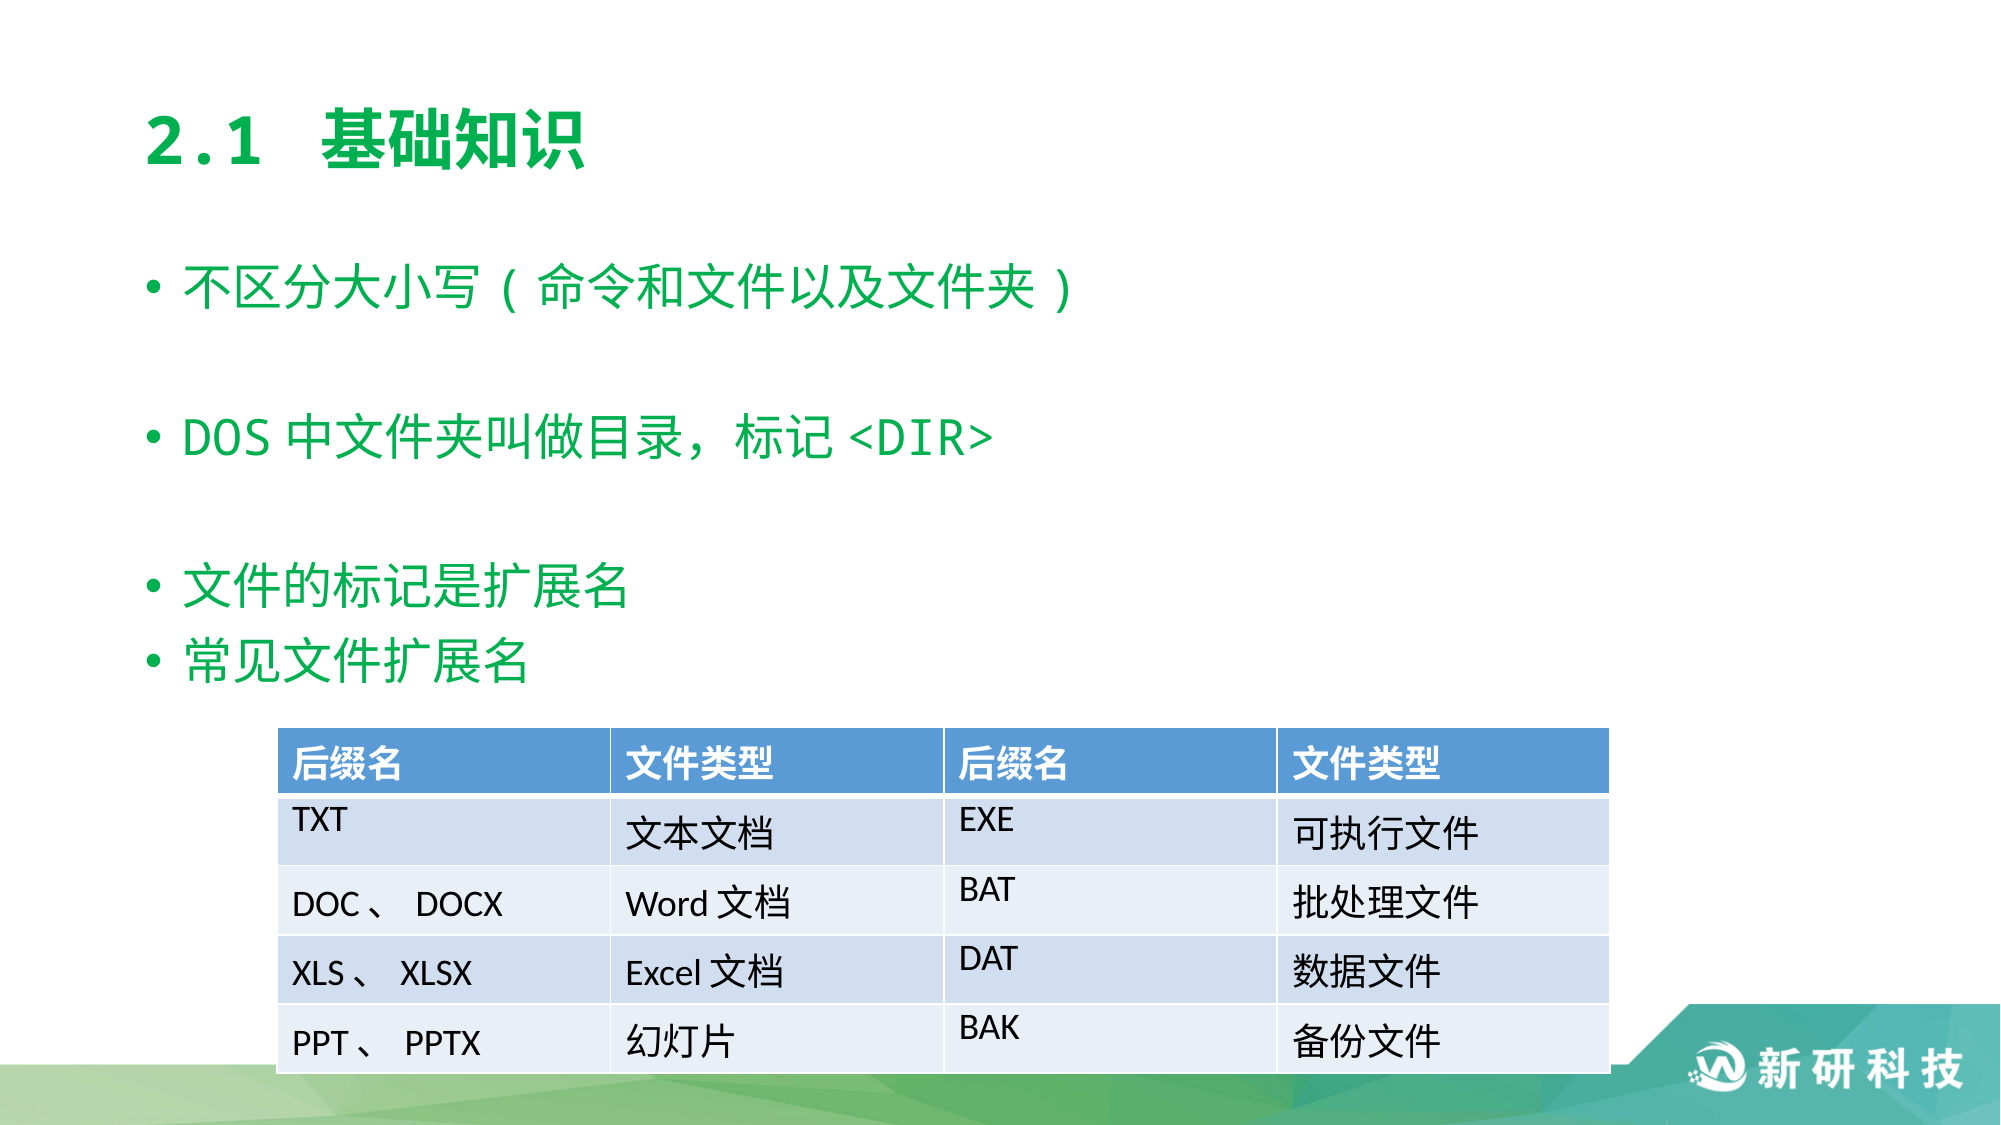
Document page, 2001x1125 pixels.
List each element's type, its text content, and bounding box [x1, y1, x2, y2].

table_header 文件类型 [611, 728, 943, 793]
title 2.1 基础知识 [130, 99, 1864, 187]
table_cell 可执行文件 [1278, 799, 1609, 865]
table_cell EXE [945, 799, 1276, 865]
table_cell 批处理文件 [1278, 866, 1609, 934]
table_cell DOC、DOCX [278, 866, 610, 934]
table_cell 文本文档 [611, 799, 943, 865]
table_cell 备份文件 [1278, 1005, 1609, 1072]
table_cell 幻灯片 [611, 1005, 943, 1072]
table_header 文件类型 [1278, 728, 1609, 793]
table_cell Excel文档 [611, 936, 943, 1003]
table_header 后缀名 [278, 728, 610, 793]
table_cell BAK [945, 1005, 1276, 1072]
table_cell PPT、PPTX [278, 1005, 610, 1072]
table_cell DAT [945, 936, 1276, 1003]
picture [0, 0, 2001, 1125]
list 不区分大小写(命令和文件以及文件夹) DOS中文件夹叫做目录，标记<DIR> 文件的标记是扩展名 常见文件扩展名 [130, 254, 1846, 1058]
table_cell BAT [945, 866, 1276, 934]
table_cell XLS、XLSX [278, 936, 610, 1003]
table_cell TXT [278, 799, 610, 865]
table_header 后缀名 [945, 728, 1276, 793]
table_cell 数据文件 [1278, 936, 1609, 1003]
table_cell Word文档 [611, 866, 943, 934]
